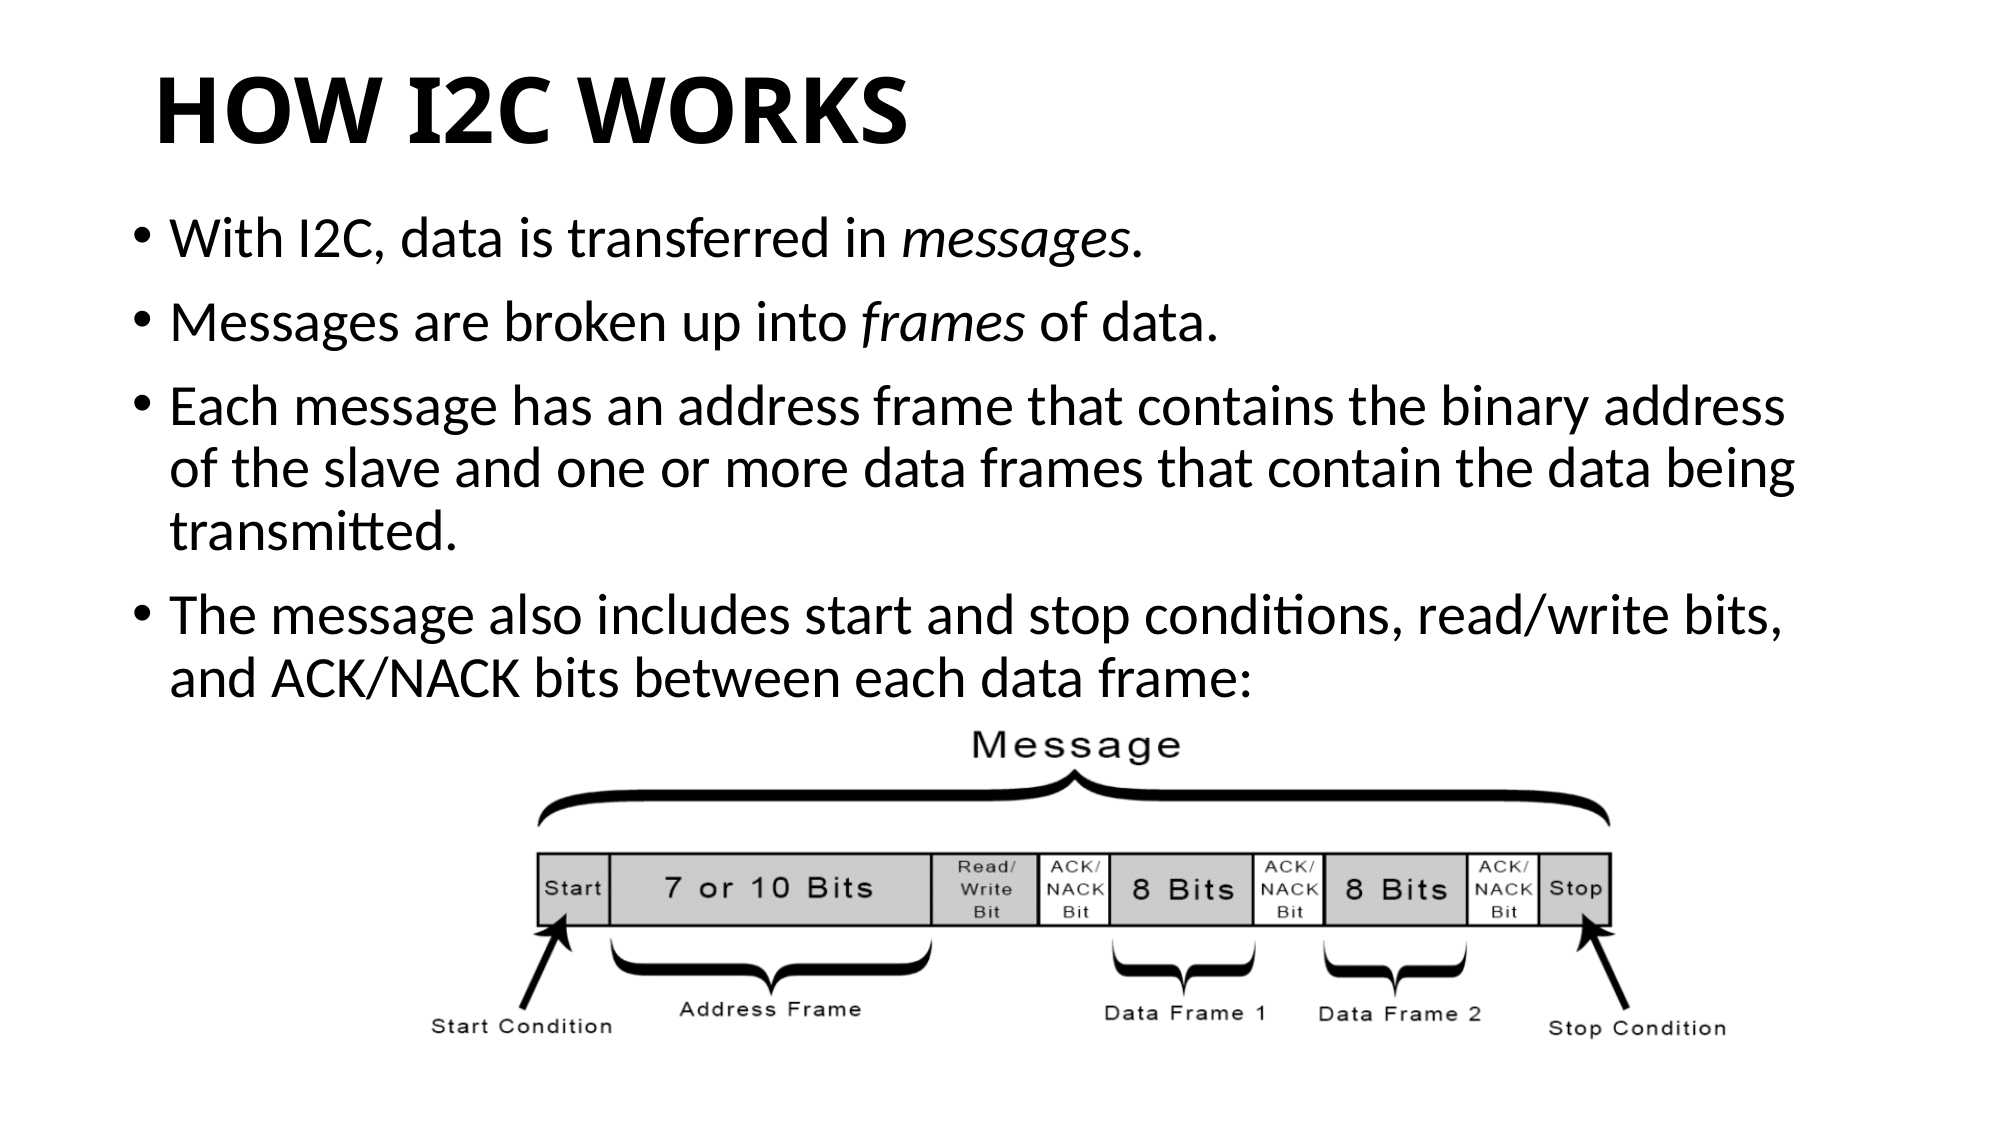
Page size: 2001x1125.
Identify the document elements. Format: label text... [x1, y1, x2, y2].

picture [414, 716, 1746, 1053]
title HOW I2C WORKS [137, 59, 1863, 278]
list With I2C, data is transferred in messages. Messages are broken up into frames of data. Each message has an address frame that contains the binary address of the slave and one or more data frames that contain the data being transmitted. The message also includes start and stop conditions, read/write bits, and ACK/NACK bits between each data frame: [117, 199, 1842, 914]
